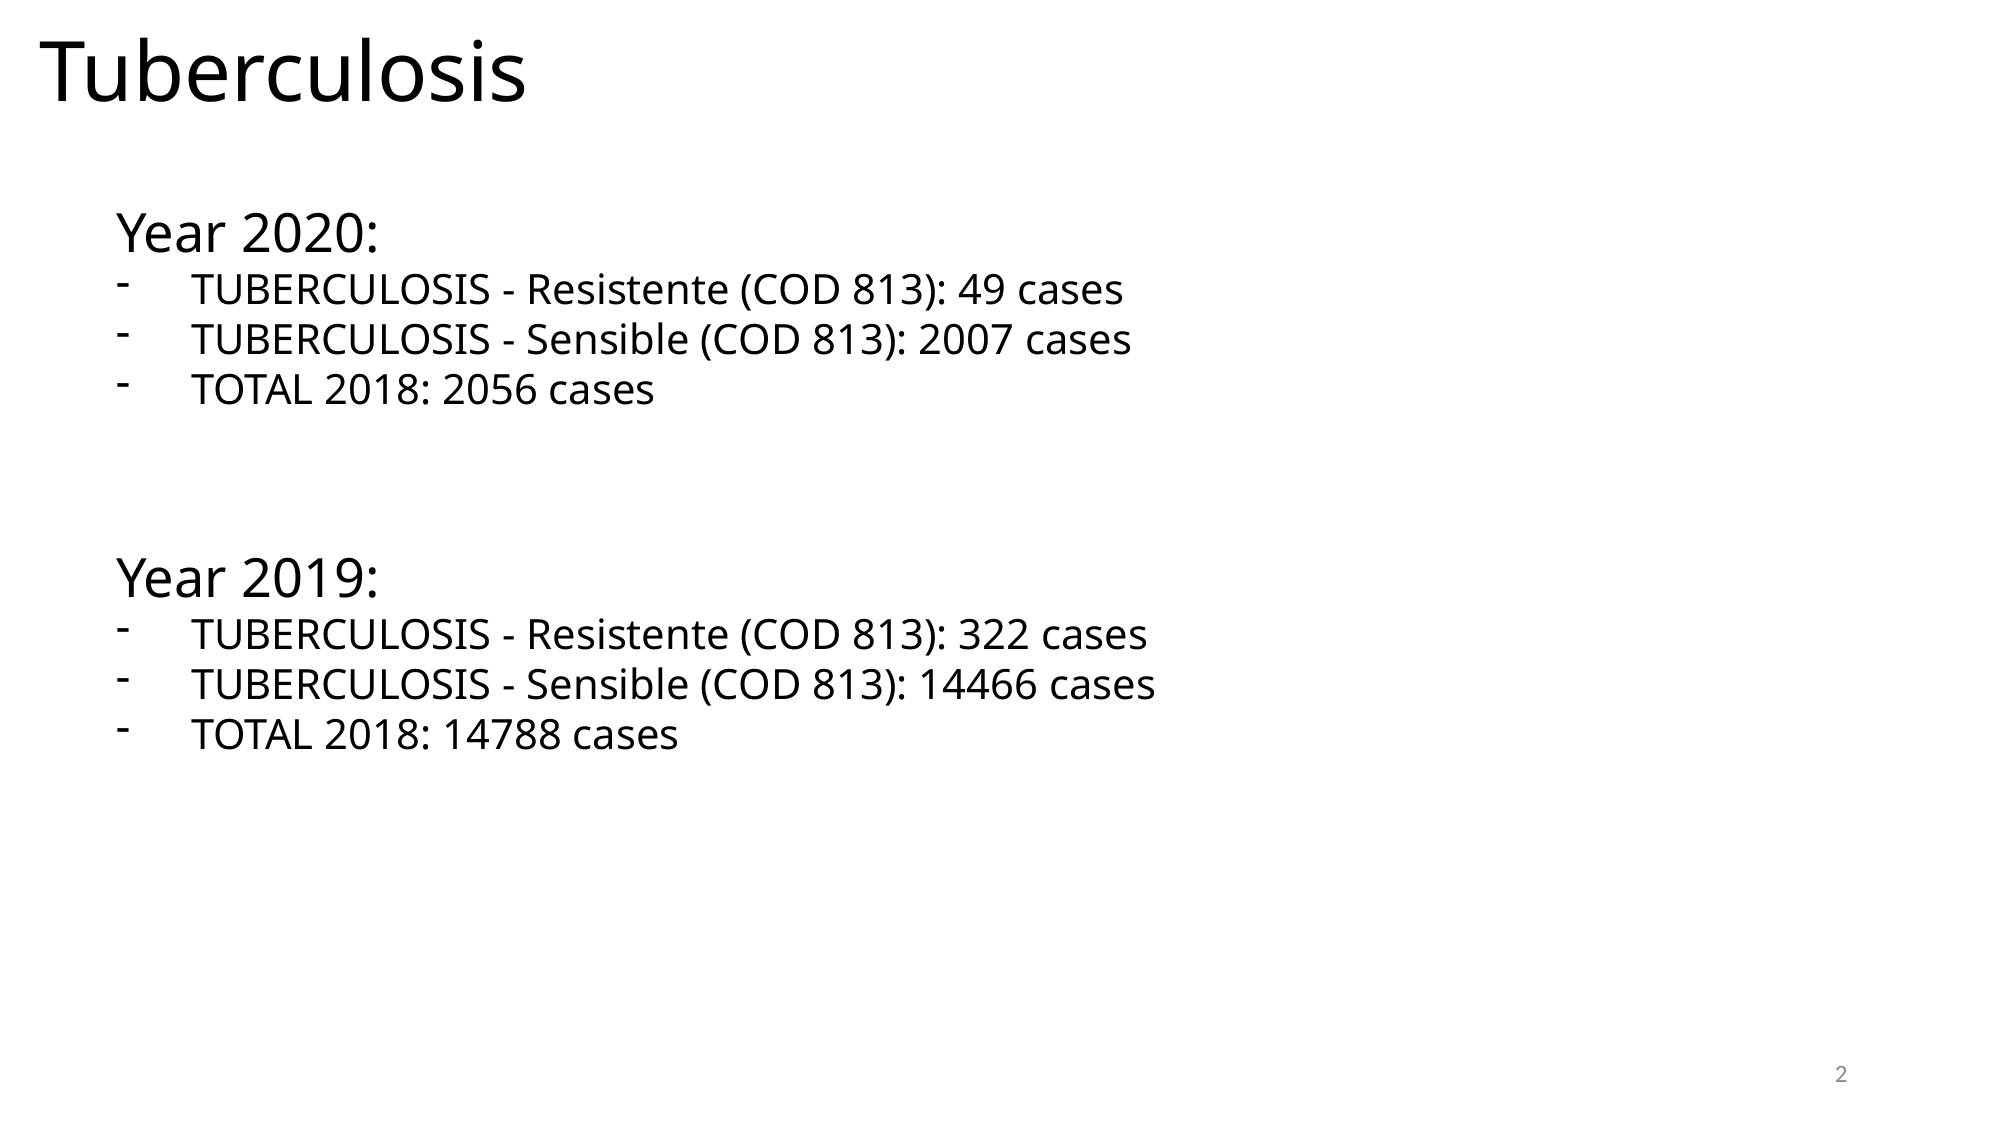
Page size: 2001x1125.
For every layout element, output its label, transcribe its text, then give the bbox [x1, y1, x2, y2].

text_box Year 2020: TUBERCULOSIS - Resistente (COD 813): 49 cases TUBERCULOSIS - Sensible (COD 813): 2007 cases TOTAL 2018: 2056 cases Year 2019: TUBERCULOSIS - Resistente (COD 813): 322 cases TUBERCULOSIS - Sensible (COD 813): 14466 cases TOTAL 2018: 14788 cases [101, 190, 1900, 896]
text_box Tuberculosis [24, 0, 1975, 149]
slide_number 2 [1412, 1042, 1863, 1103]
